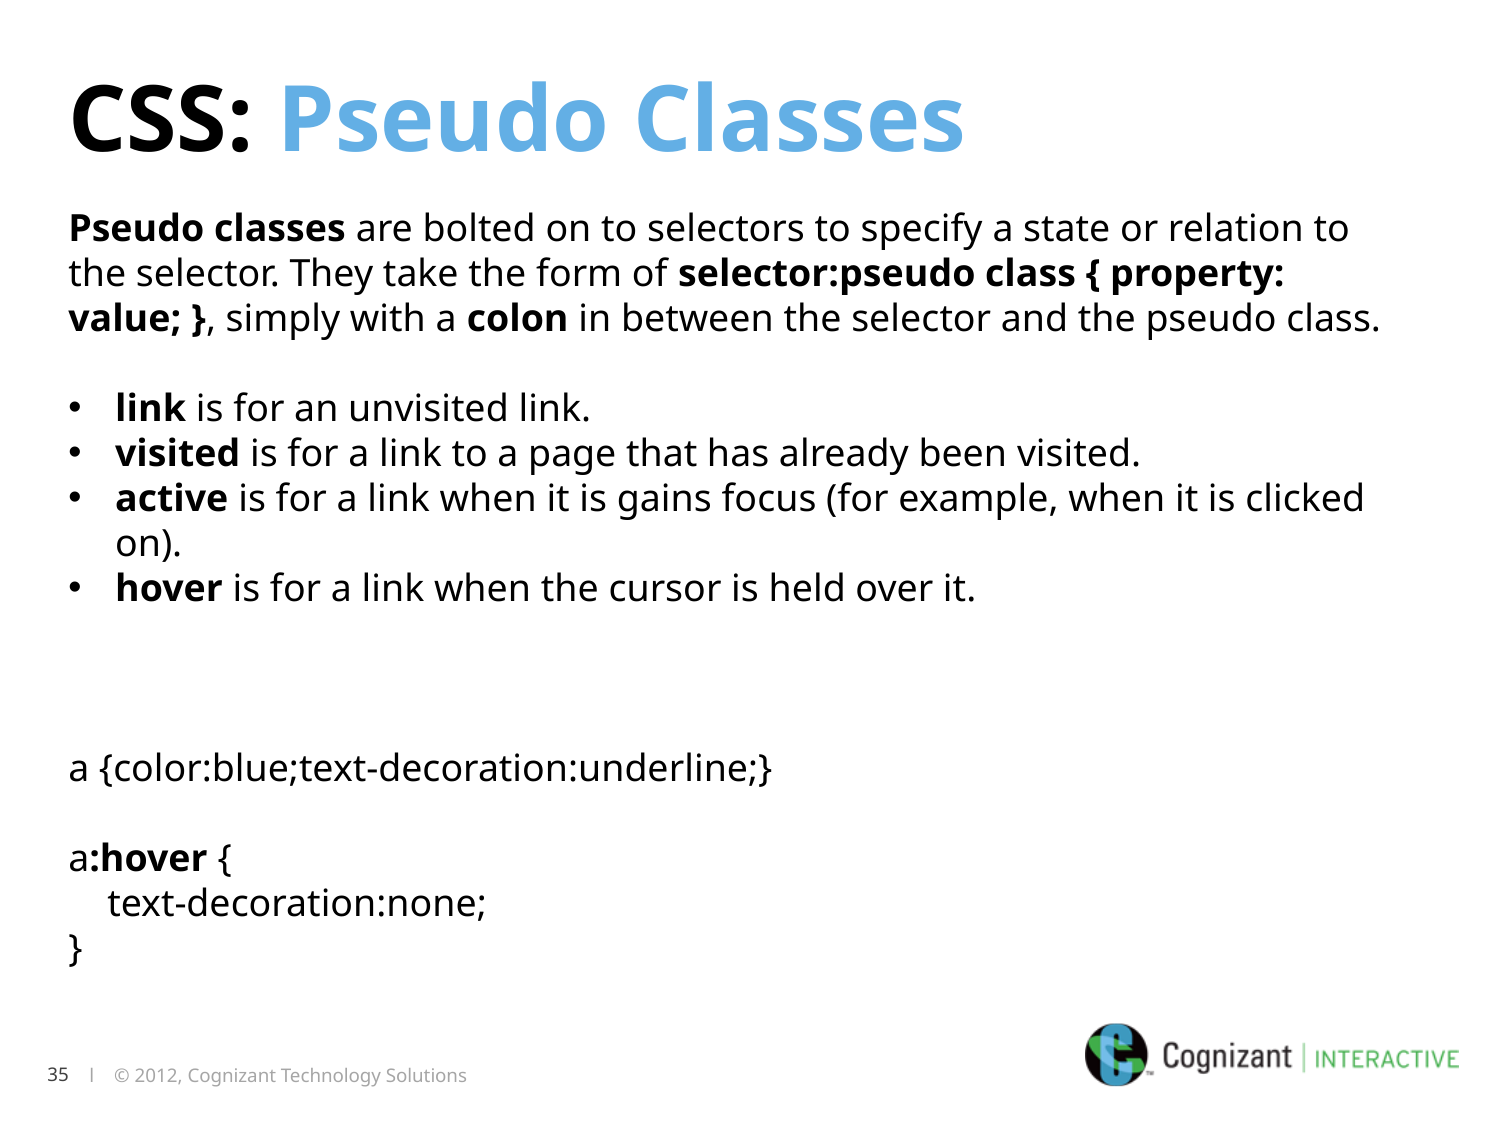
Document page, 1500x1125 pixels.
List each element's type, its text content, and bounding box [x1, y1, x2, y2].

picture [1085, 1022, 1459, 1088]
text_box CSS: Pseudo Classes [53, 20, 1447, 209]
text_box Pseudo classes are bolted on to selectors to specify a state or relation to the selector. They take the form of selector:pseudo class { property: value; }, simply with a colon in between the selector and the pseudo class. link is for an unvisited link. visited is for a link to a page that has already been visited. active is for a link when it is gains focus (for example, when it is clicked on). hover is for a link when the cursor is held over it. a {color:blue;text-decoration:underline;} a:hover { text-decoration:none; } [53, 196, 1412, 976]
